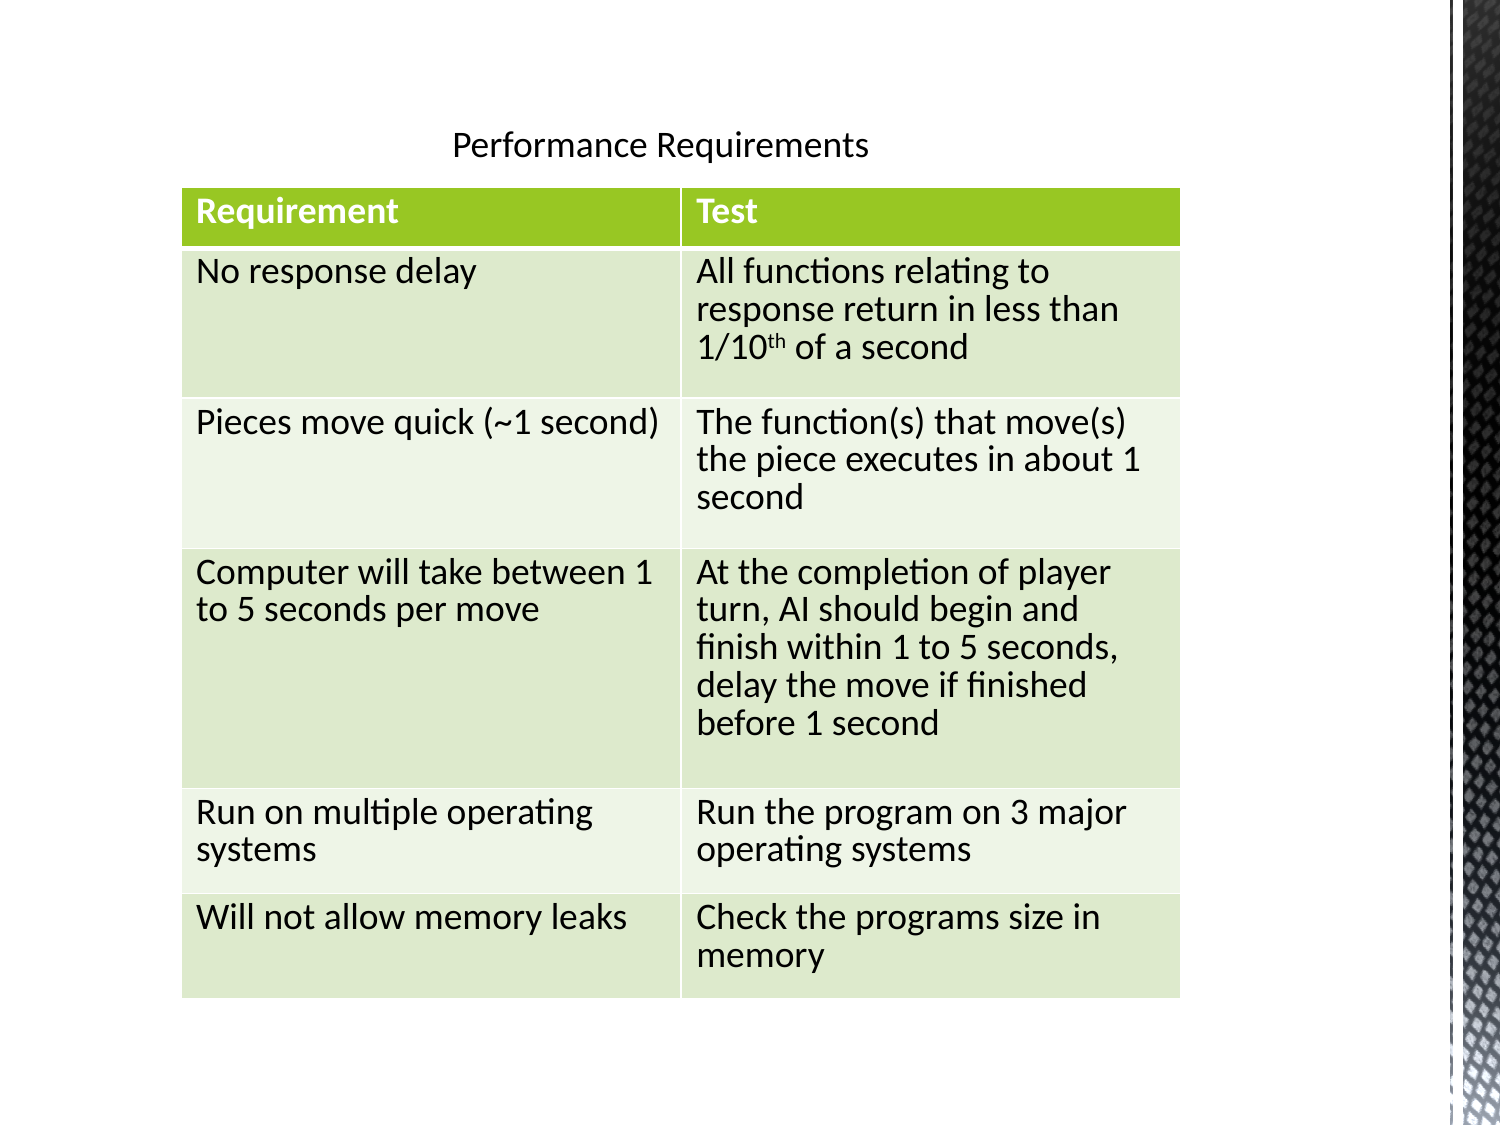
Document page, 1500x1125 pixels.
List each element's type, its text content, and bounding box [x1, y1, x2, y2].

table_cell The function(s) that move(s) the piece executes in about 1 second [682, 399, 1180, 548]
table_cell Will not allow memory leaks [182, 894, 680, 998]
table_cell Run the program on 3 major operating systems [682, 789, 1180, 893]
table_cell Run on multiple operating systems [182, 789, 680, 893]
table_cell Pieces move quick (~1 second) [182, 399, 680, 548]
table_header Test [682, 188, 1180, 246]
table_cell Computer will take between 1 to 5 seconds per move [182, 549, 680, 788]
table_cell No response delay [182, 251, 680, 397]
table_cell Check the programs size in memory [682, 894, 1180, 998]
table_header Requirement [182, 188, 680, 246]
table_cell At the completion of player turn, AI should begin and finish within 1 to 5 seconds, delay the move if finished before 1 second [682, 549, 1180, 788]
table_cell All functions relating to response return in less than 1/10th of a second [682, 251, 1180, 397]
picture [1447, 0, 1500, 1125]
text_box Performance Requirements [437, 112, 925, 173]
